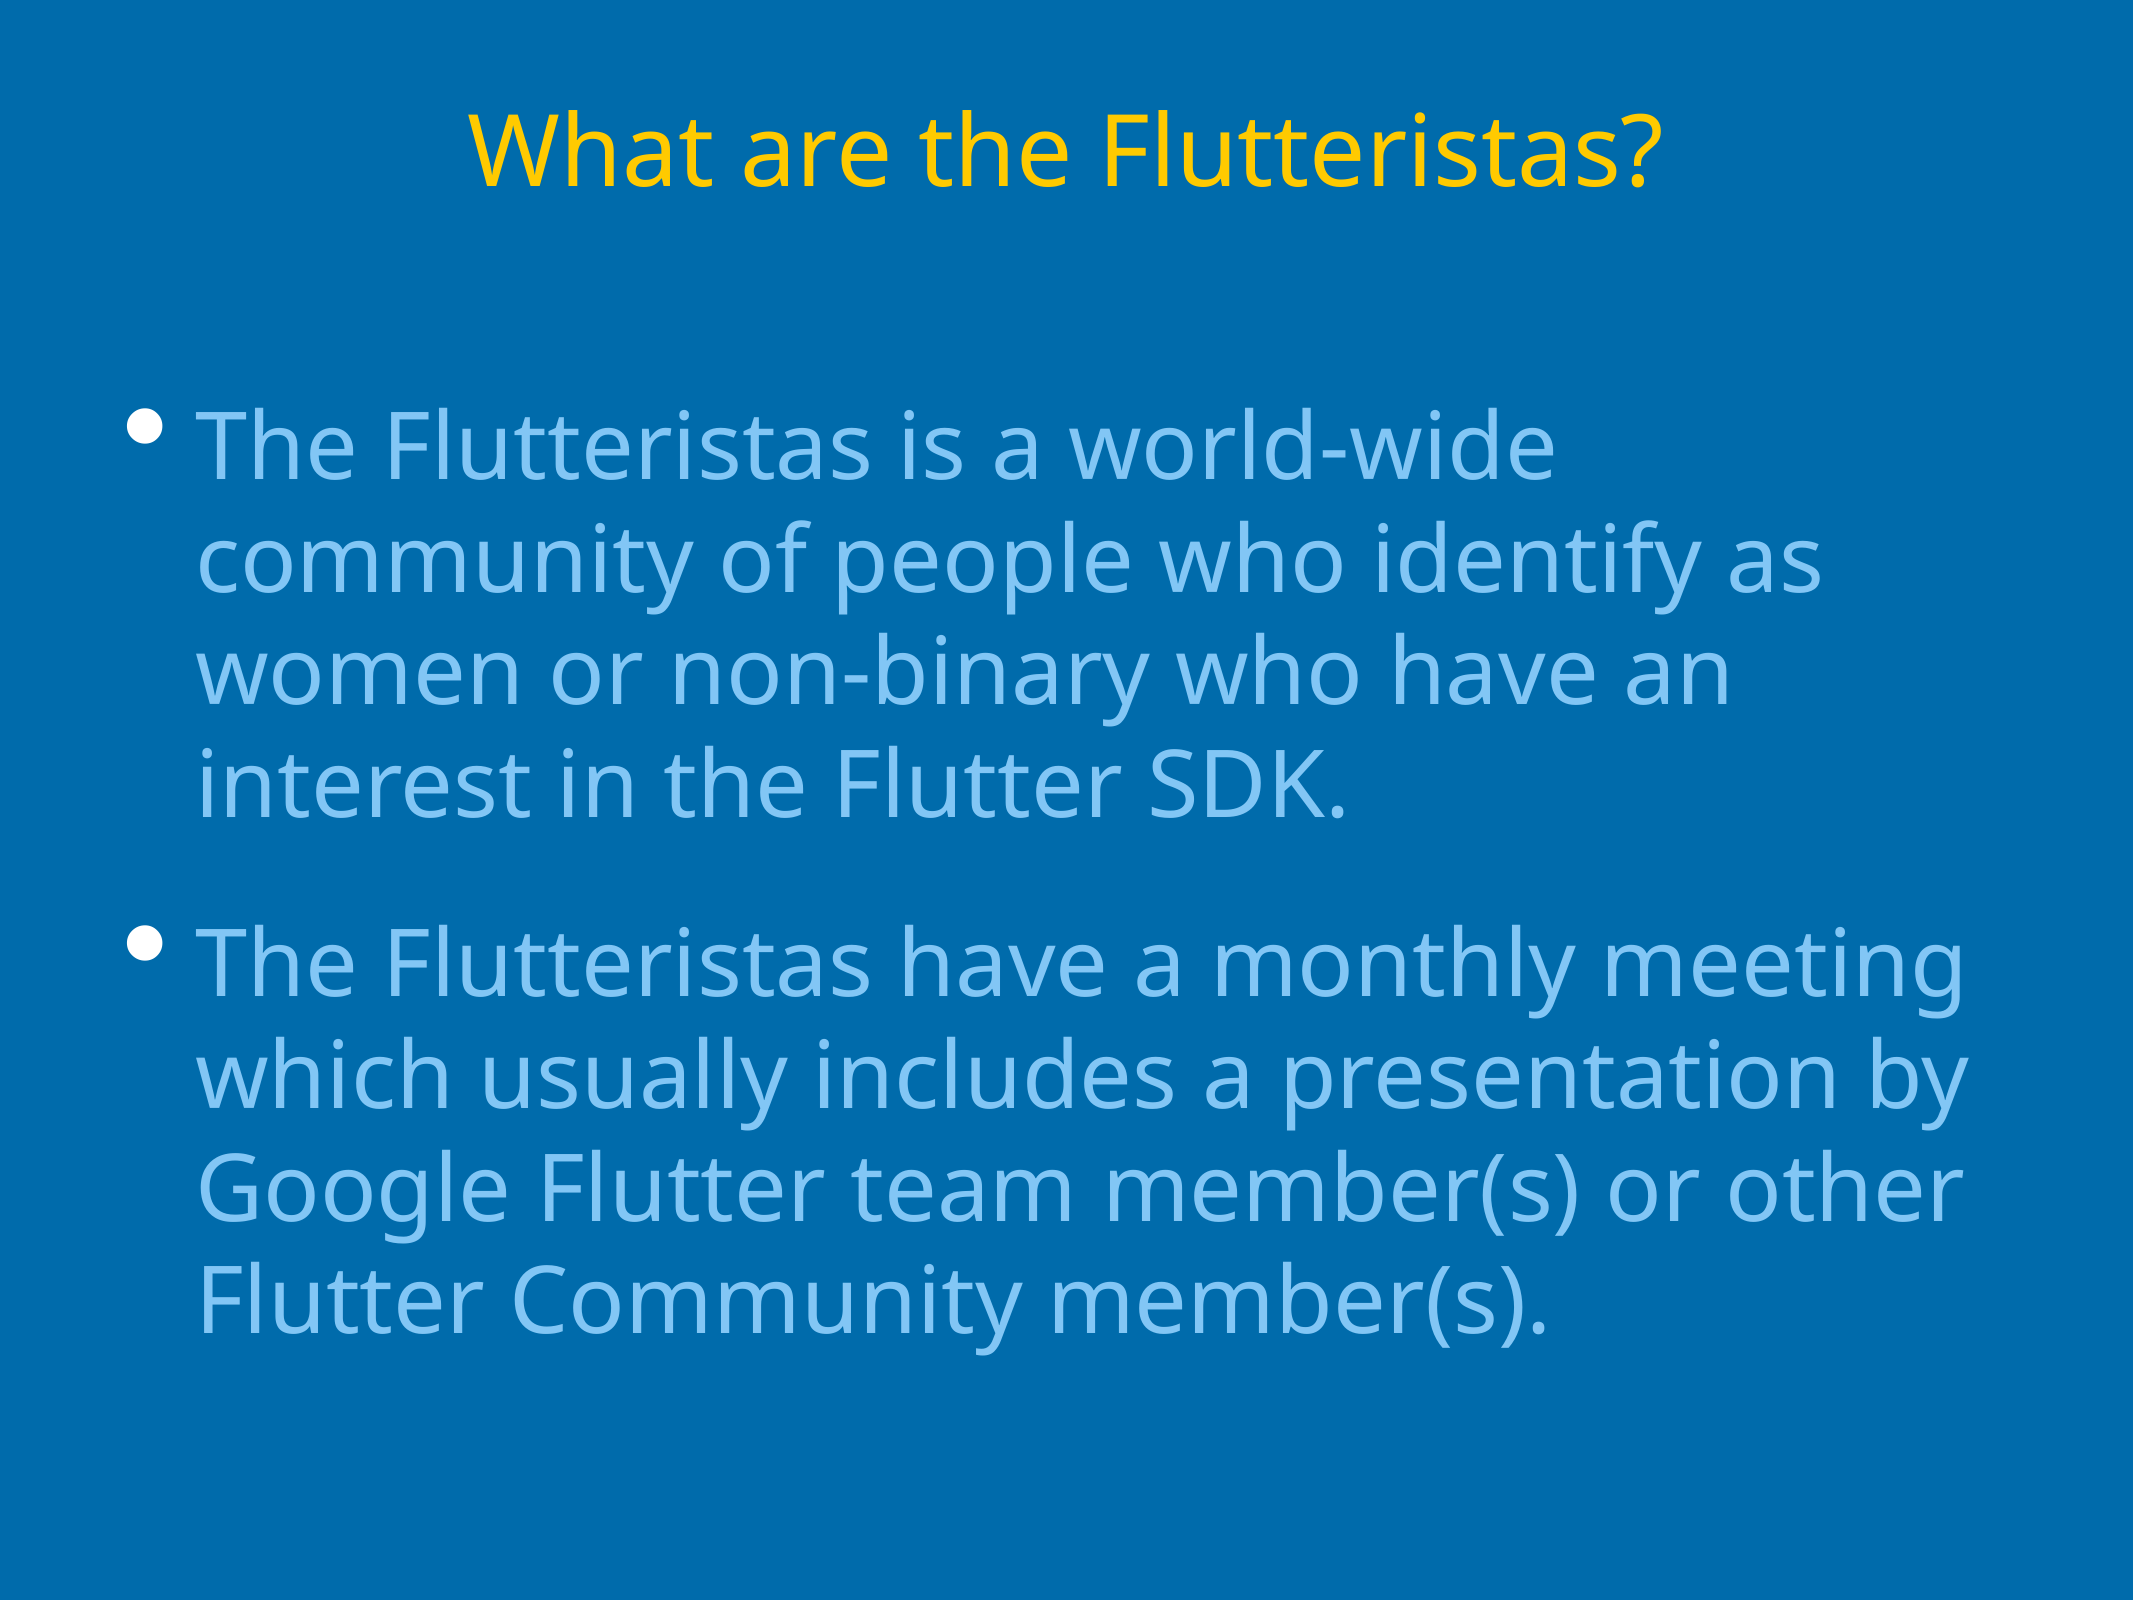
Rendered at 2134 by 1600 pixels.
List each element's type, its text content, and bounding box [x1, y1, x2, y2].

title What are the Flutteristas? [155, 41, 1978, 220]
list The Flutteristas is a world-wide community of people who identify as women or non-binary who have an interest in the Flutter SDK. The Flutteristas have a monthly meeting which usually includes a presentation by Google Flutter team member(s) or other Flutter Community member(s). [113, 220, 2020, 1518]
